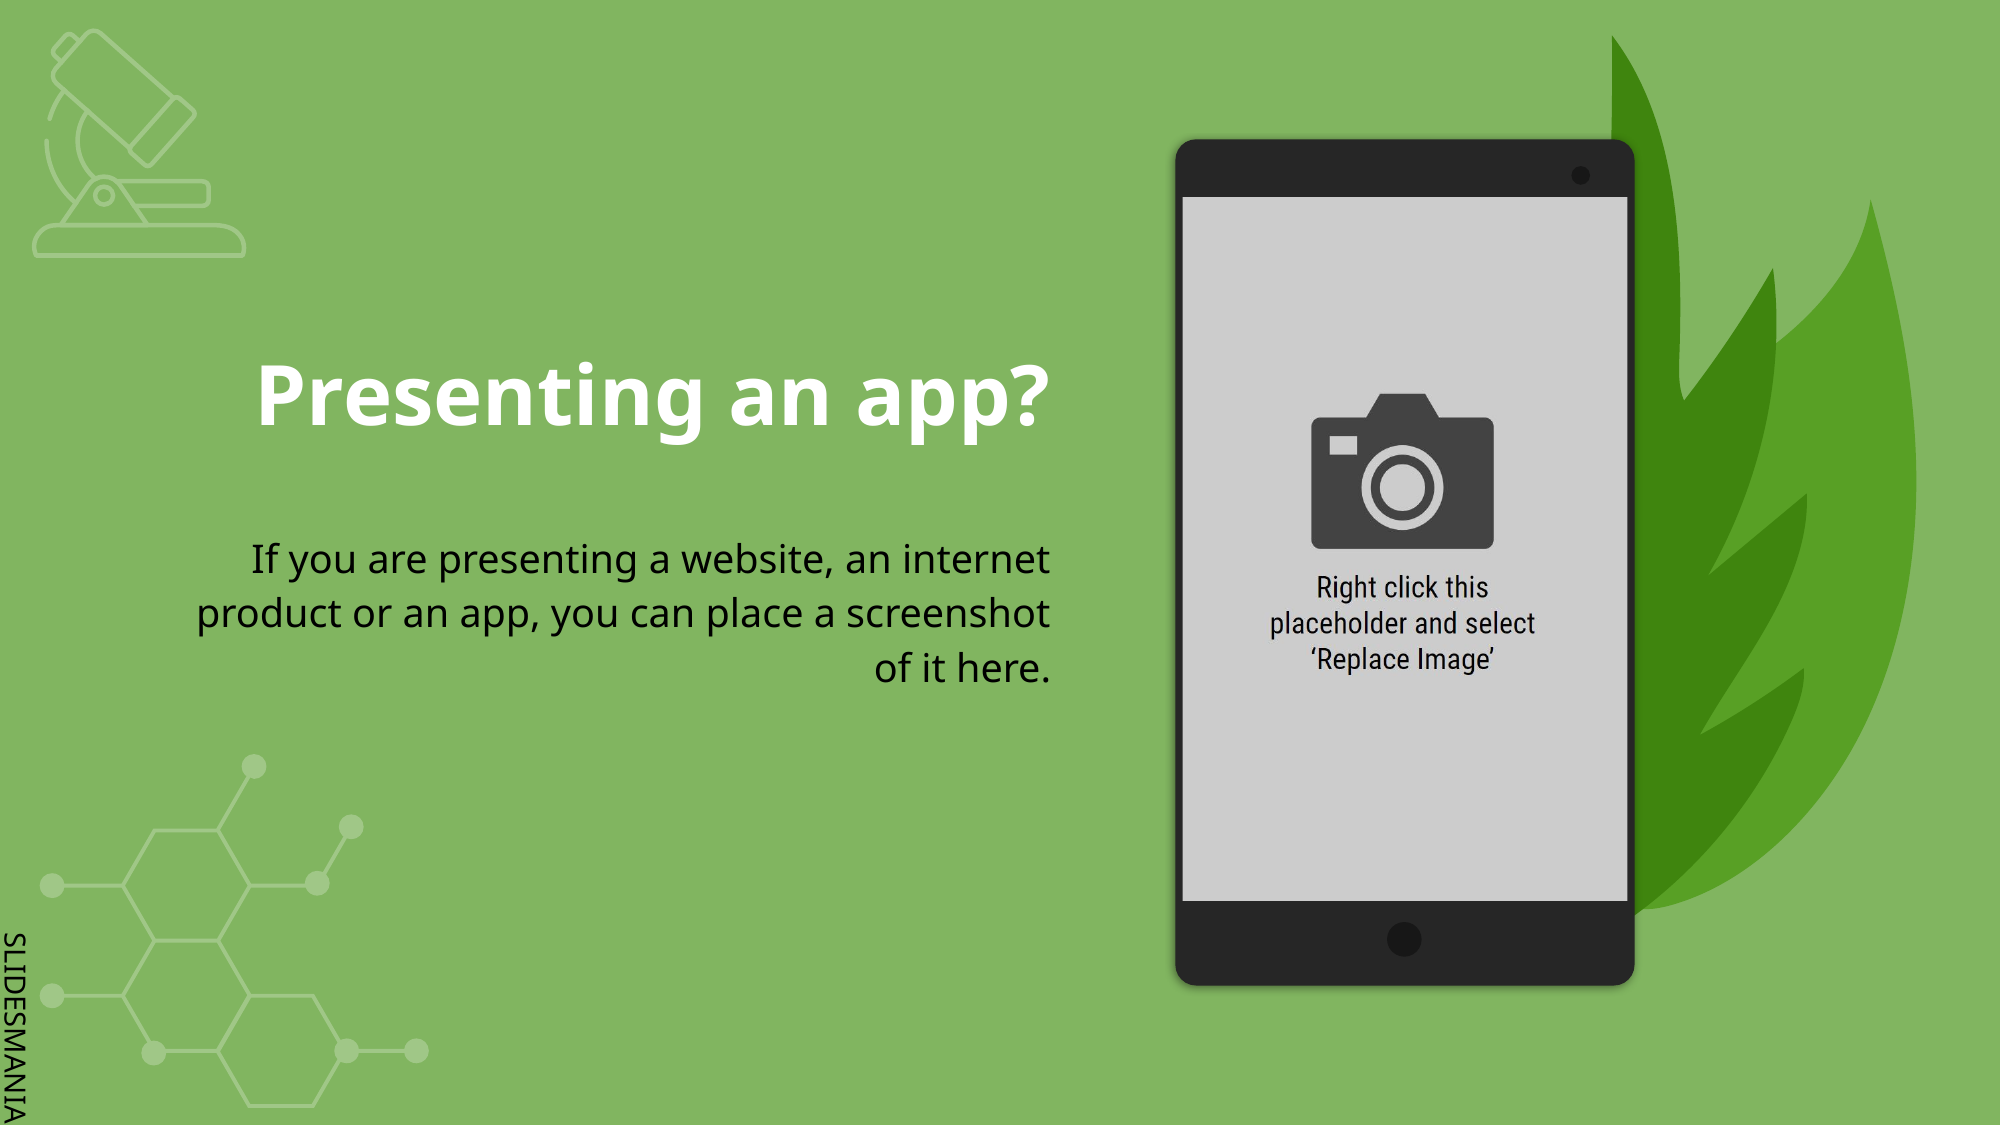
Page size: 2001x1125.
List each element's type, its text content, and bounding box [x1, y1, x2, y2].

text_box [1175, 139, 1635, 986]
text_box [31, 28, 247, 259]
text_box [39, 754, 429, 1108]
title Presenting an app? [155, 322, 1072, 448]
text_box [1611, 35, 1807, 911]
text_box [1644, 199, 1917, 910]
picture [1182, 197, 1628, 901]
list If you are presenting a website, an internet product or an app, you can place a screenshot of it here. [155, 506, 1072, 824]
